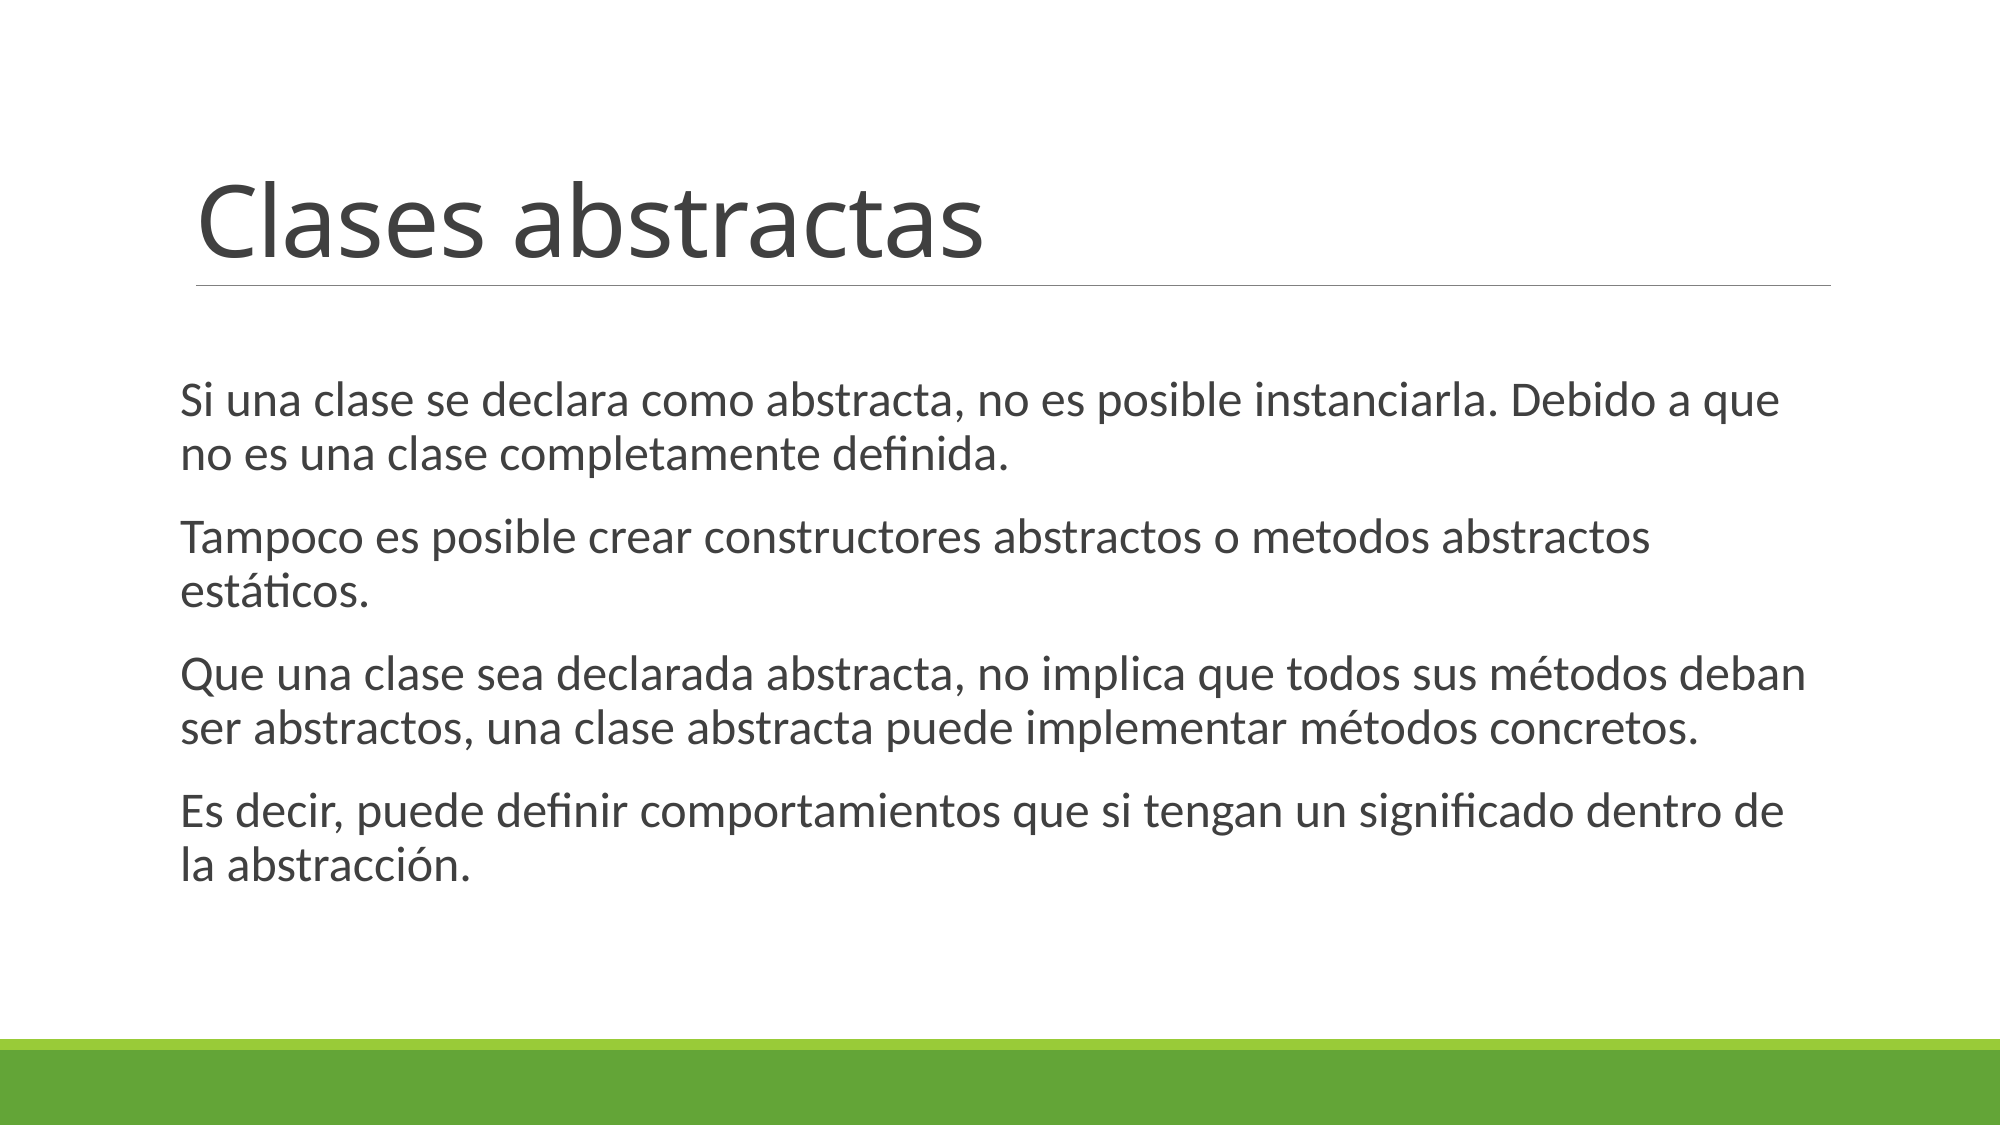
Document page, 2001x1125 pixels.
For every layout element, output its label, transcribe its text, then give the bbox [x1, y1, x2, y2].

title Clases abstractas [180, 47, 1830, 285]
list Si una clase se declara como abstracta, no es posible instanciarla. Debido a que no es una clase completamente definida. Tampoco es posible crear constructores abstractos o metodos abstractos estáticos. Que una clase sea declarada abstracta, no implica que todos sus métodos deban ser abstractos, una clase abstracta puede implementar métodos concretos. Es decir, puede definir comportamientos que si tengan un significado dentro de la abstracción. [180, 302, 1830, 963]
